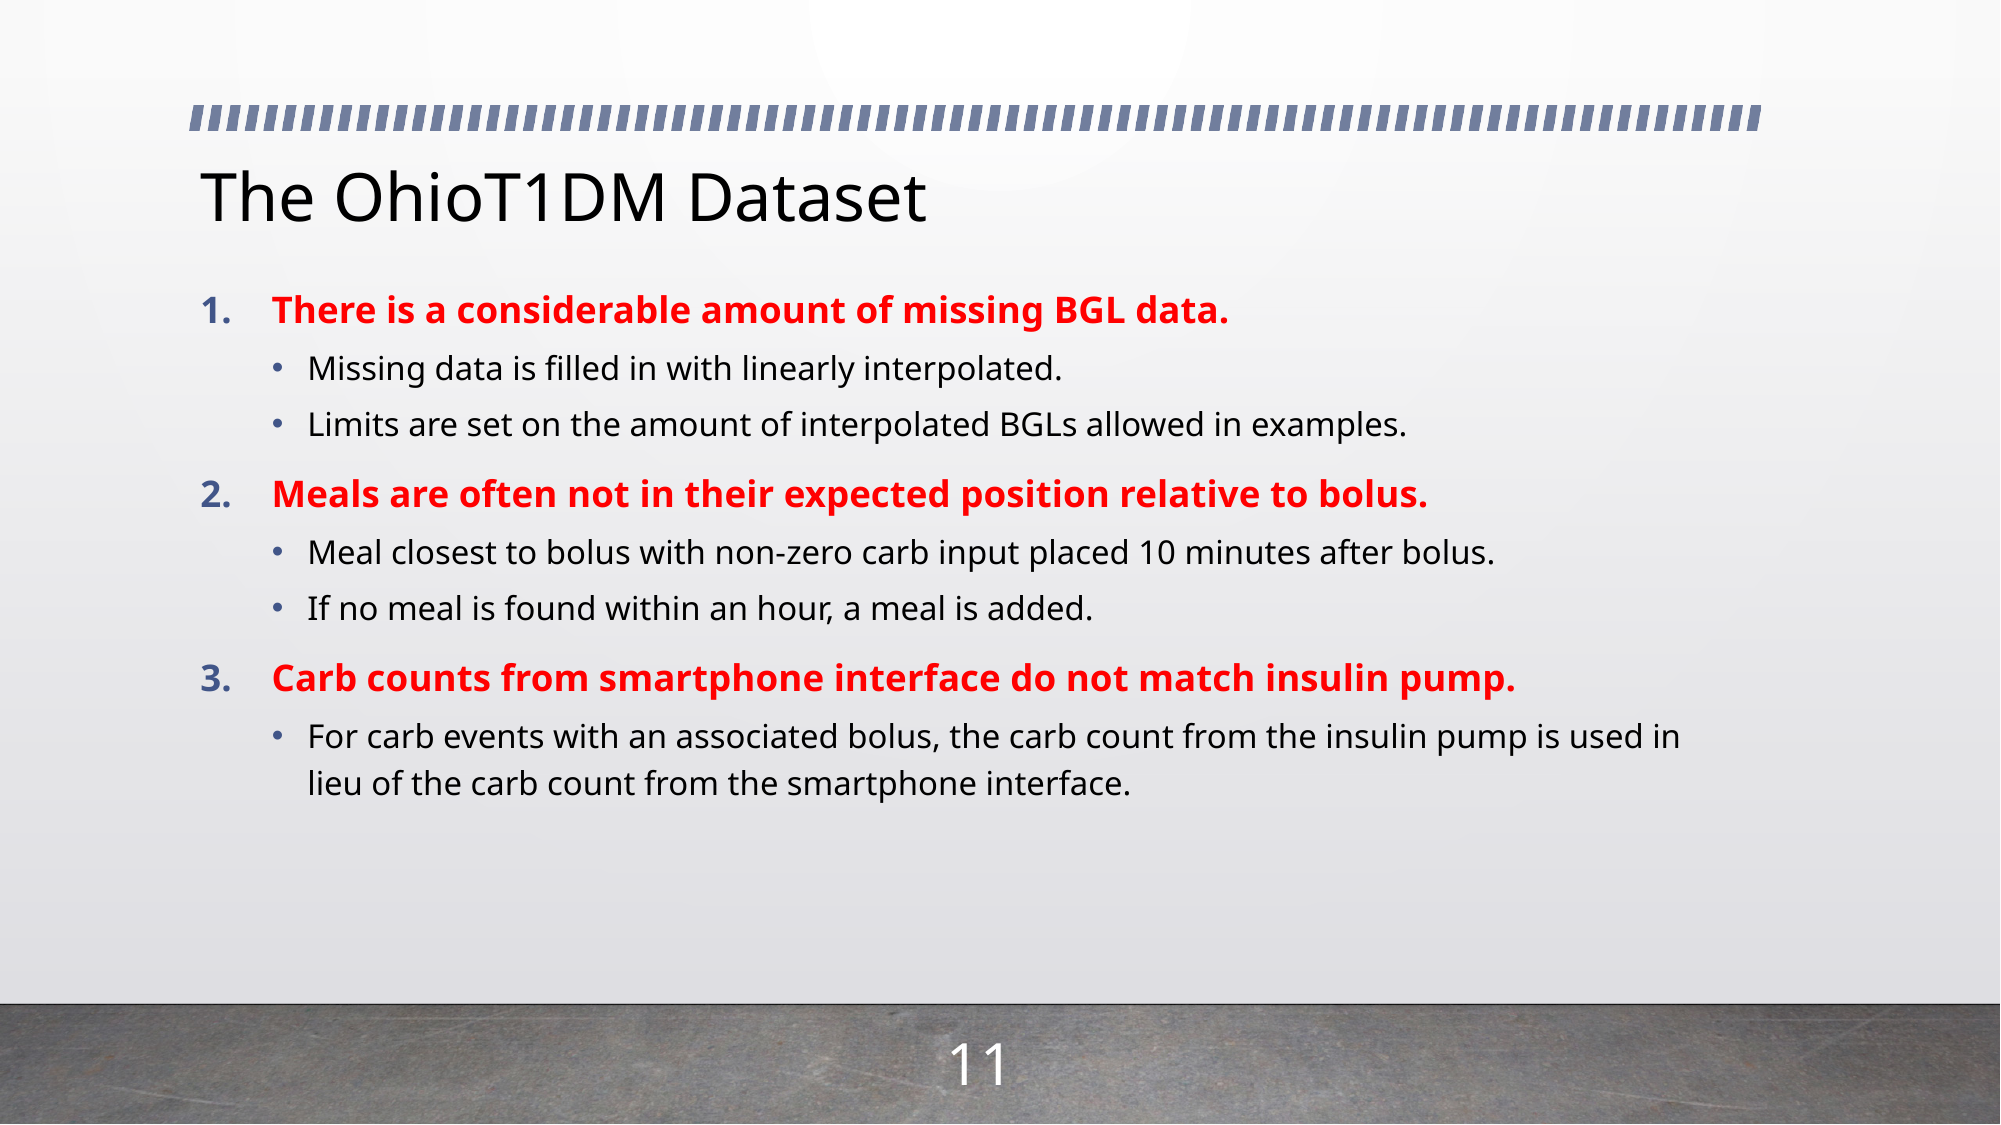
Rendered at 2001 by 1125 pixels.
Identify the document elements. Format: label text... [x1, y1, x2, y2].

title The OhioT1DM Dataset [185, 156, 1761, 270]
list There is a considerable amount of missing BGL data. Missing data is filled in with linearly interpolated. Limits are set on the amount of interpolated BGLs allowed in examples. Meals are often not in their expected position relative to bolus. Meal closest to bolus with non-zero carb input placed 10 minutes after bolus. If no meal is found within an hour, a meal is added. Carb counts from smartphone interface do not match insulin pump. For carb events with an associated bolus, the carb count from the insulin pump is used in lieu of the carb count from the smartphone interface. [185, 270, 1761, 811]
slide_number 11 [917, 1019, 1029, 1103]
picture [0, 1004, 2000, 1124]
